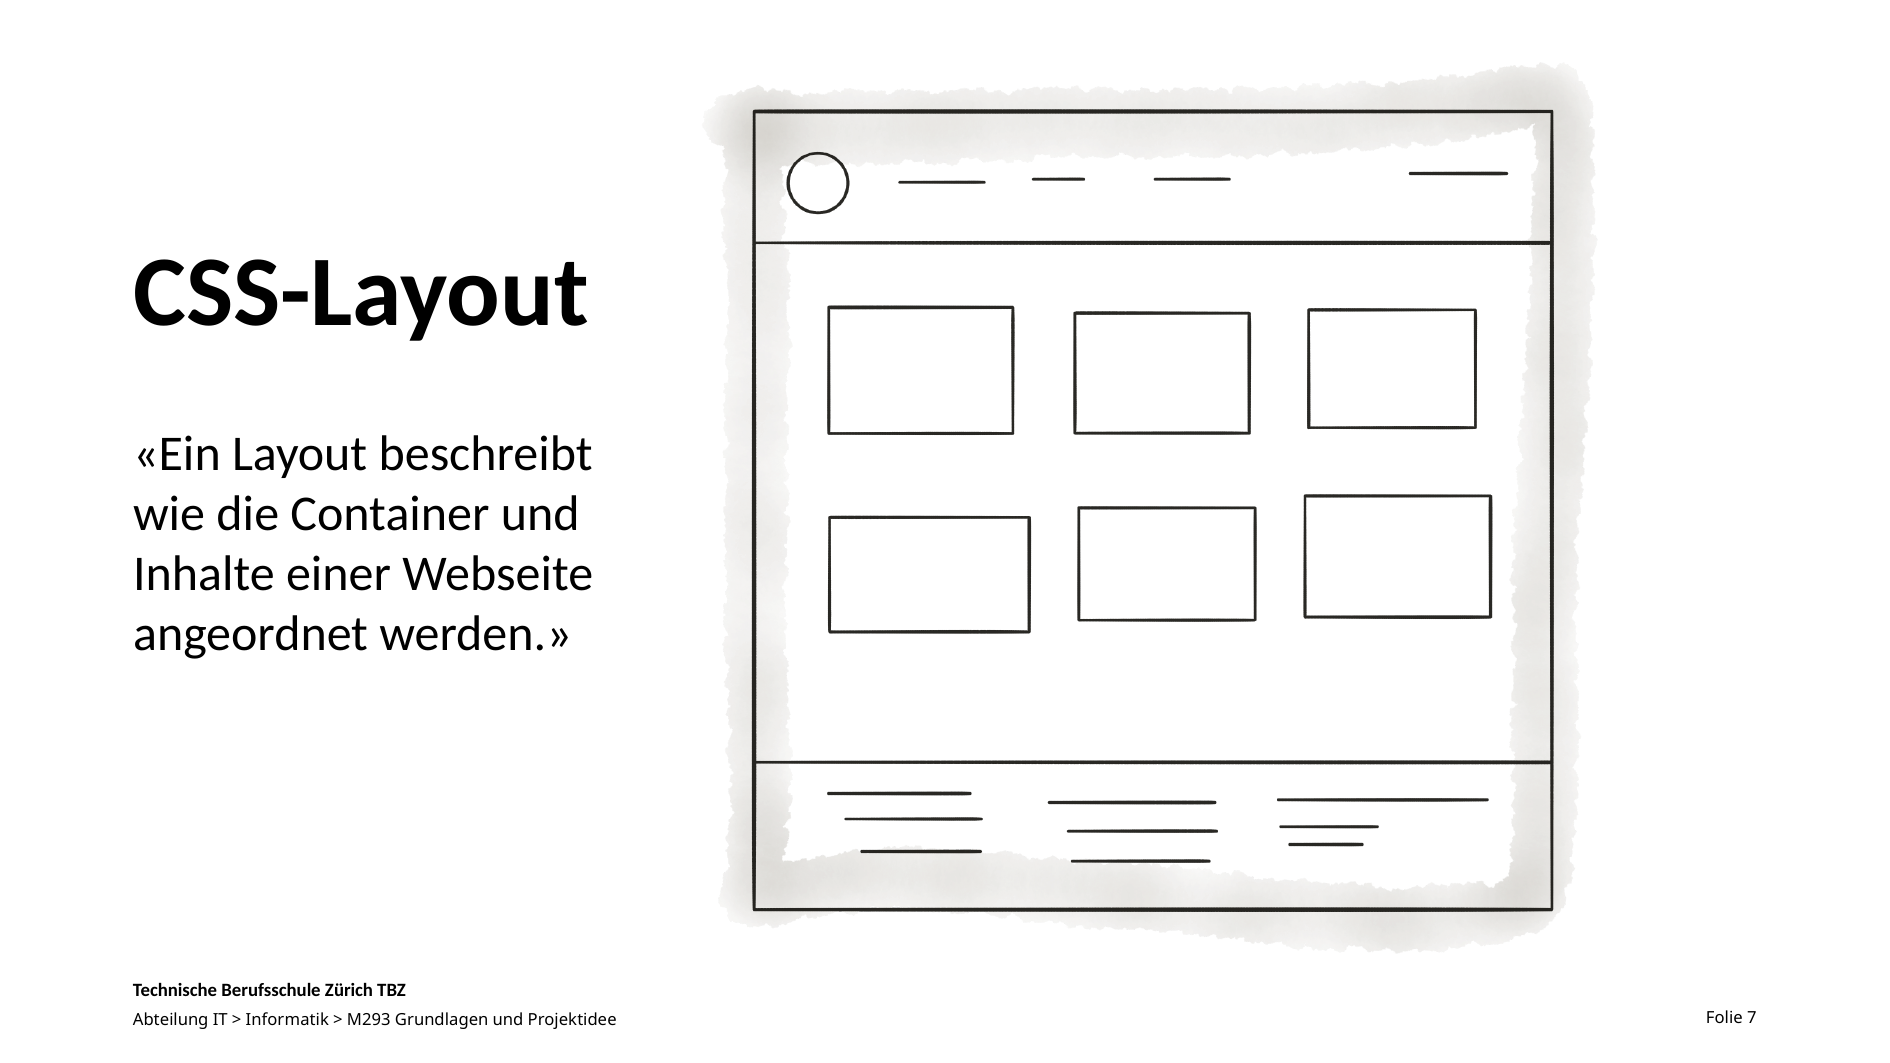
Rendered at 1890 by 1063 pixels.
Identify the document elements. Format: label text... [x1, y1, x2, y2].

list «Ein Layout beschreibt wie die Container und Inhalte einer Webseite angeordnet werden.» [118, 413, 472, 945]
picture [472, 0, 1890, 1063]
footer Abteilung IT > Informatik > M293 Grundlagen und Projektidee [118, 1003, 472, 1034]
title CSS-Layout [118, 118, 472, 355]
